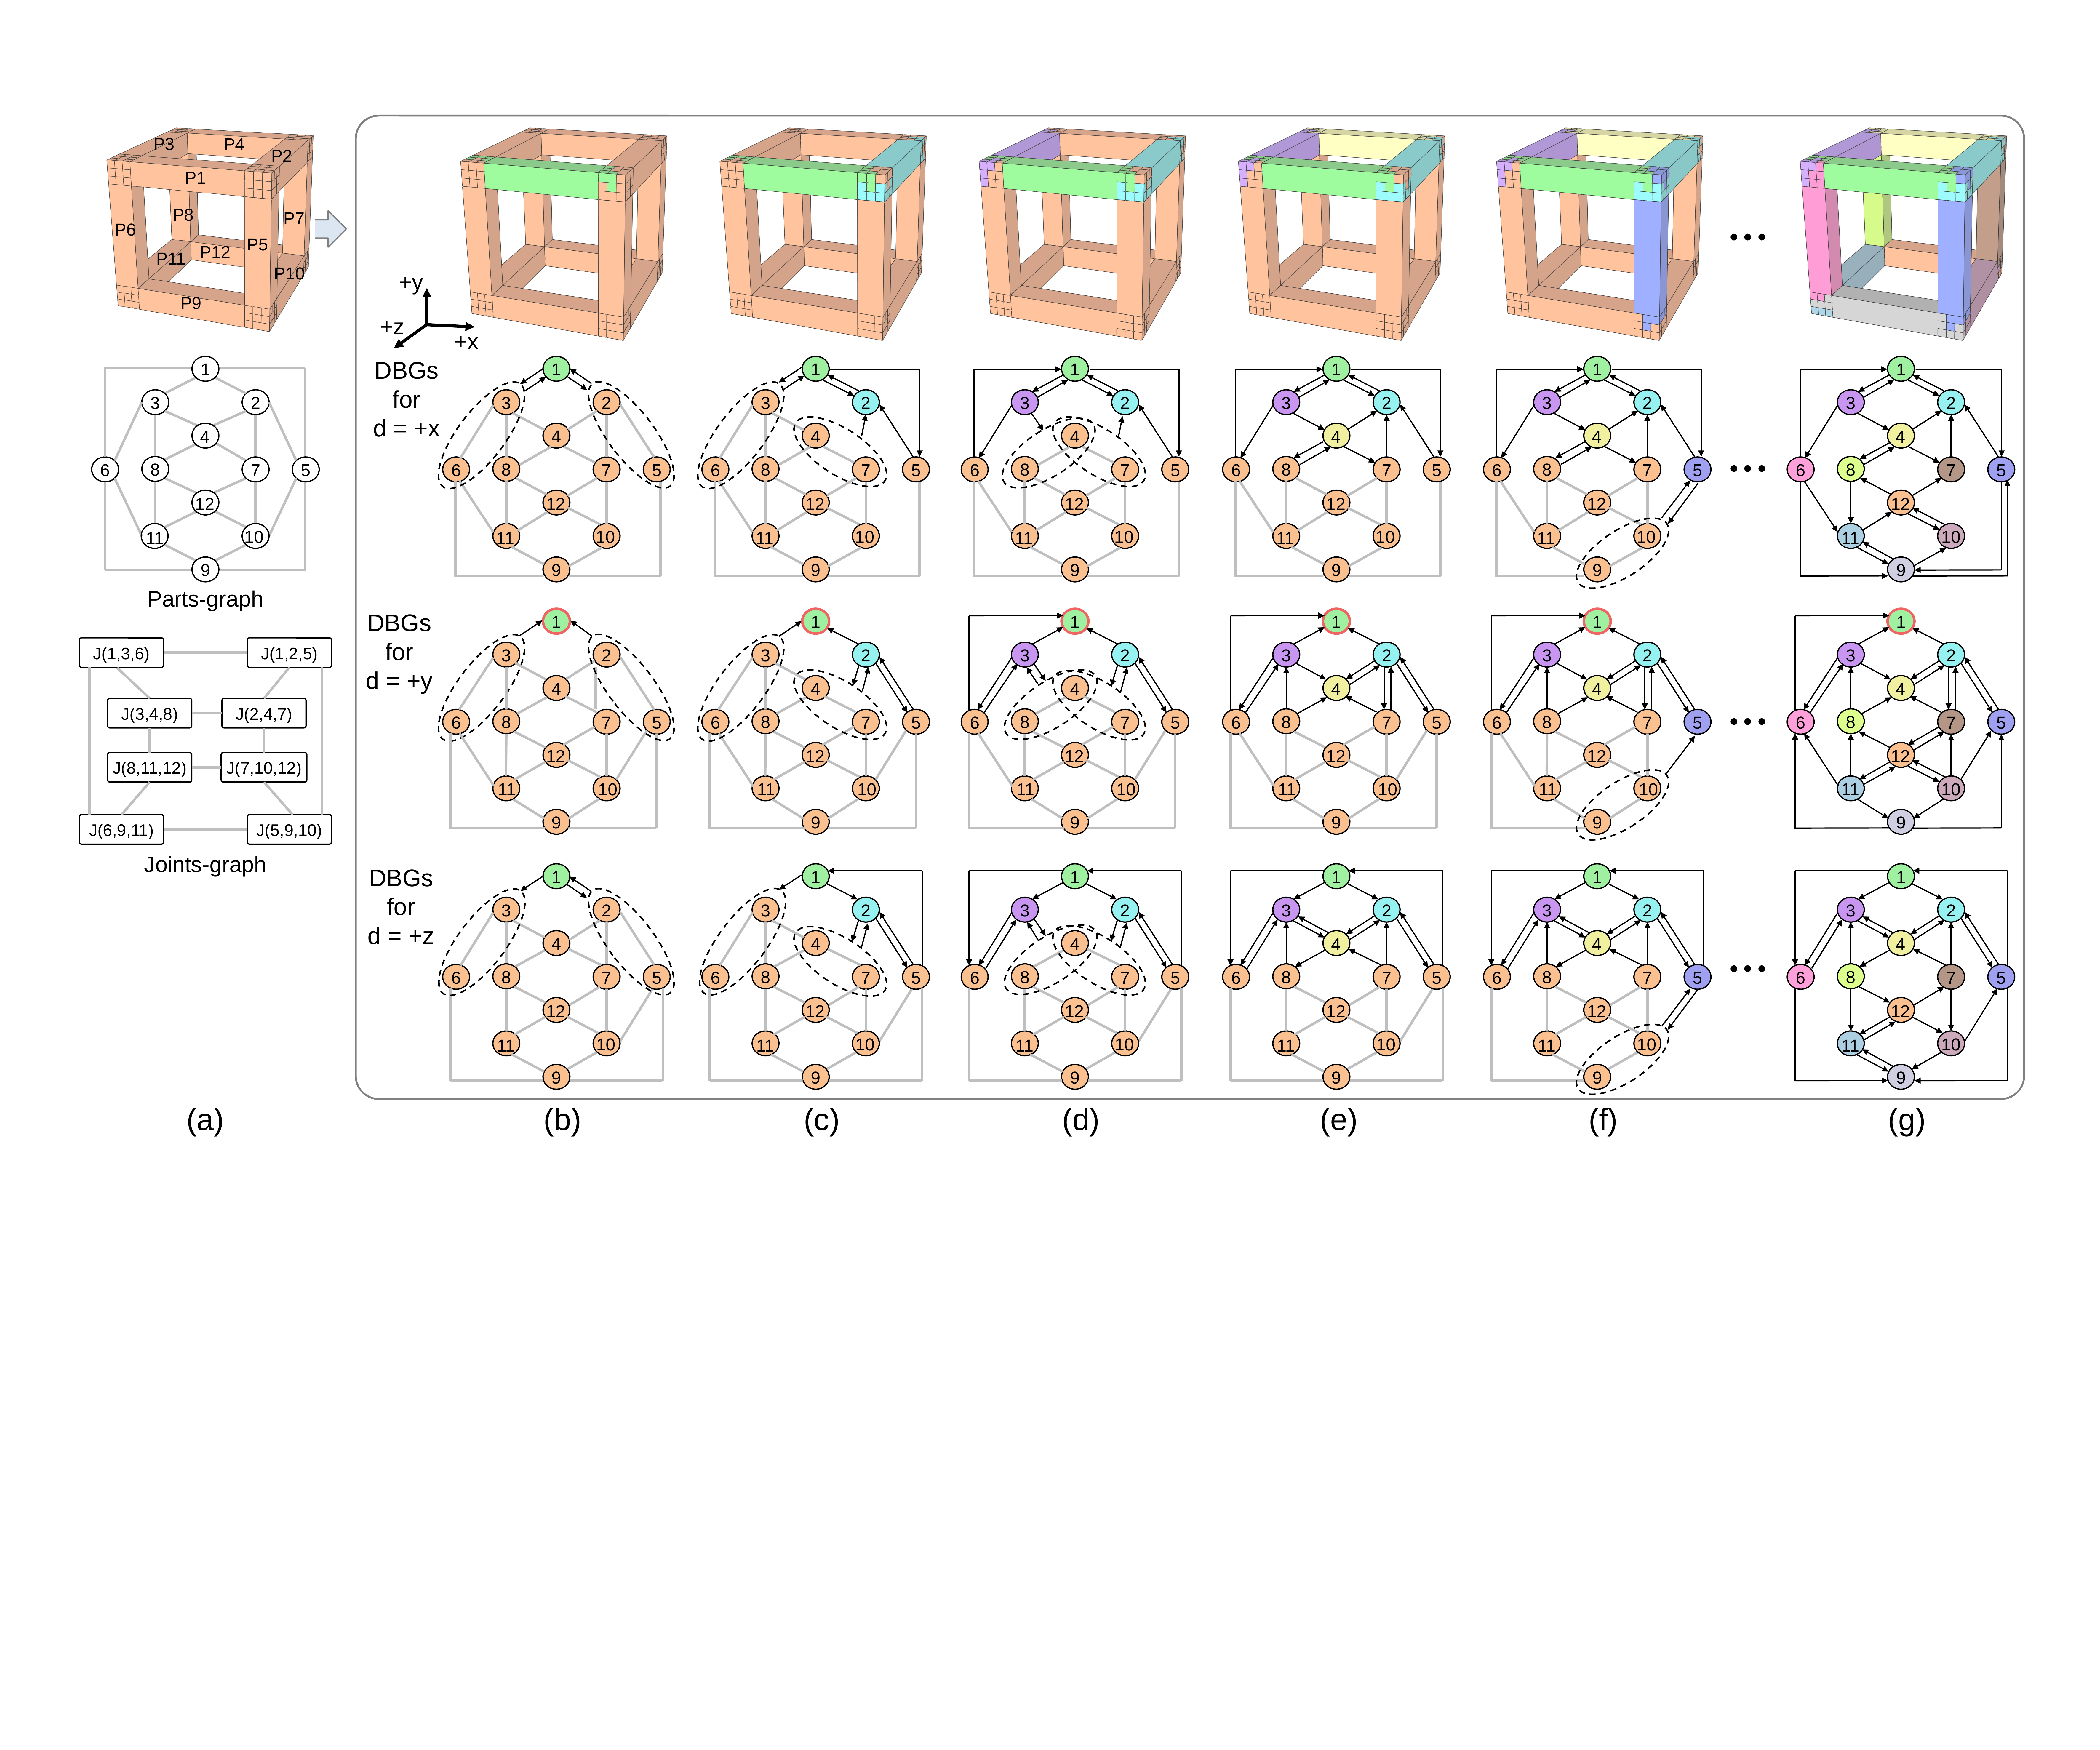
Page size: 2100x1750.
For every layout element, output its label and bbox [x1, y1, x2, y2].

text_box [76, 115, 2061, 1142]
